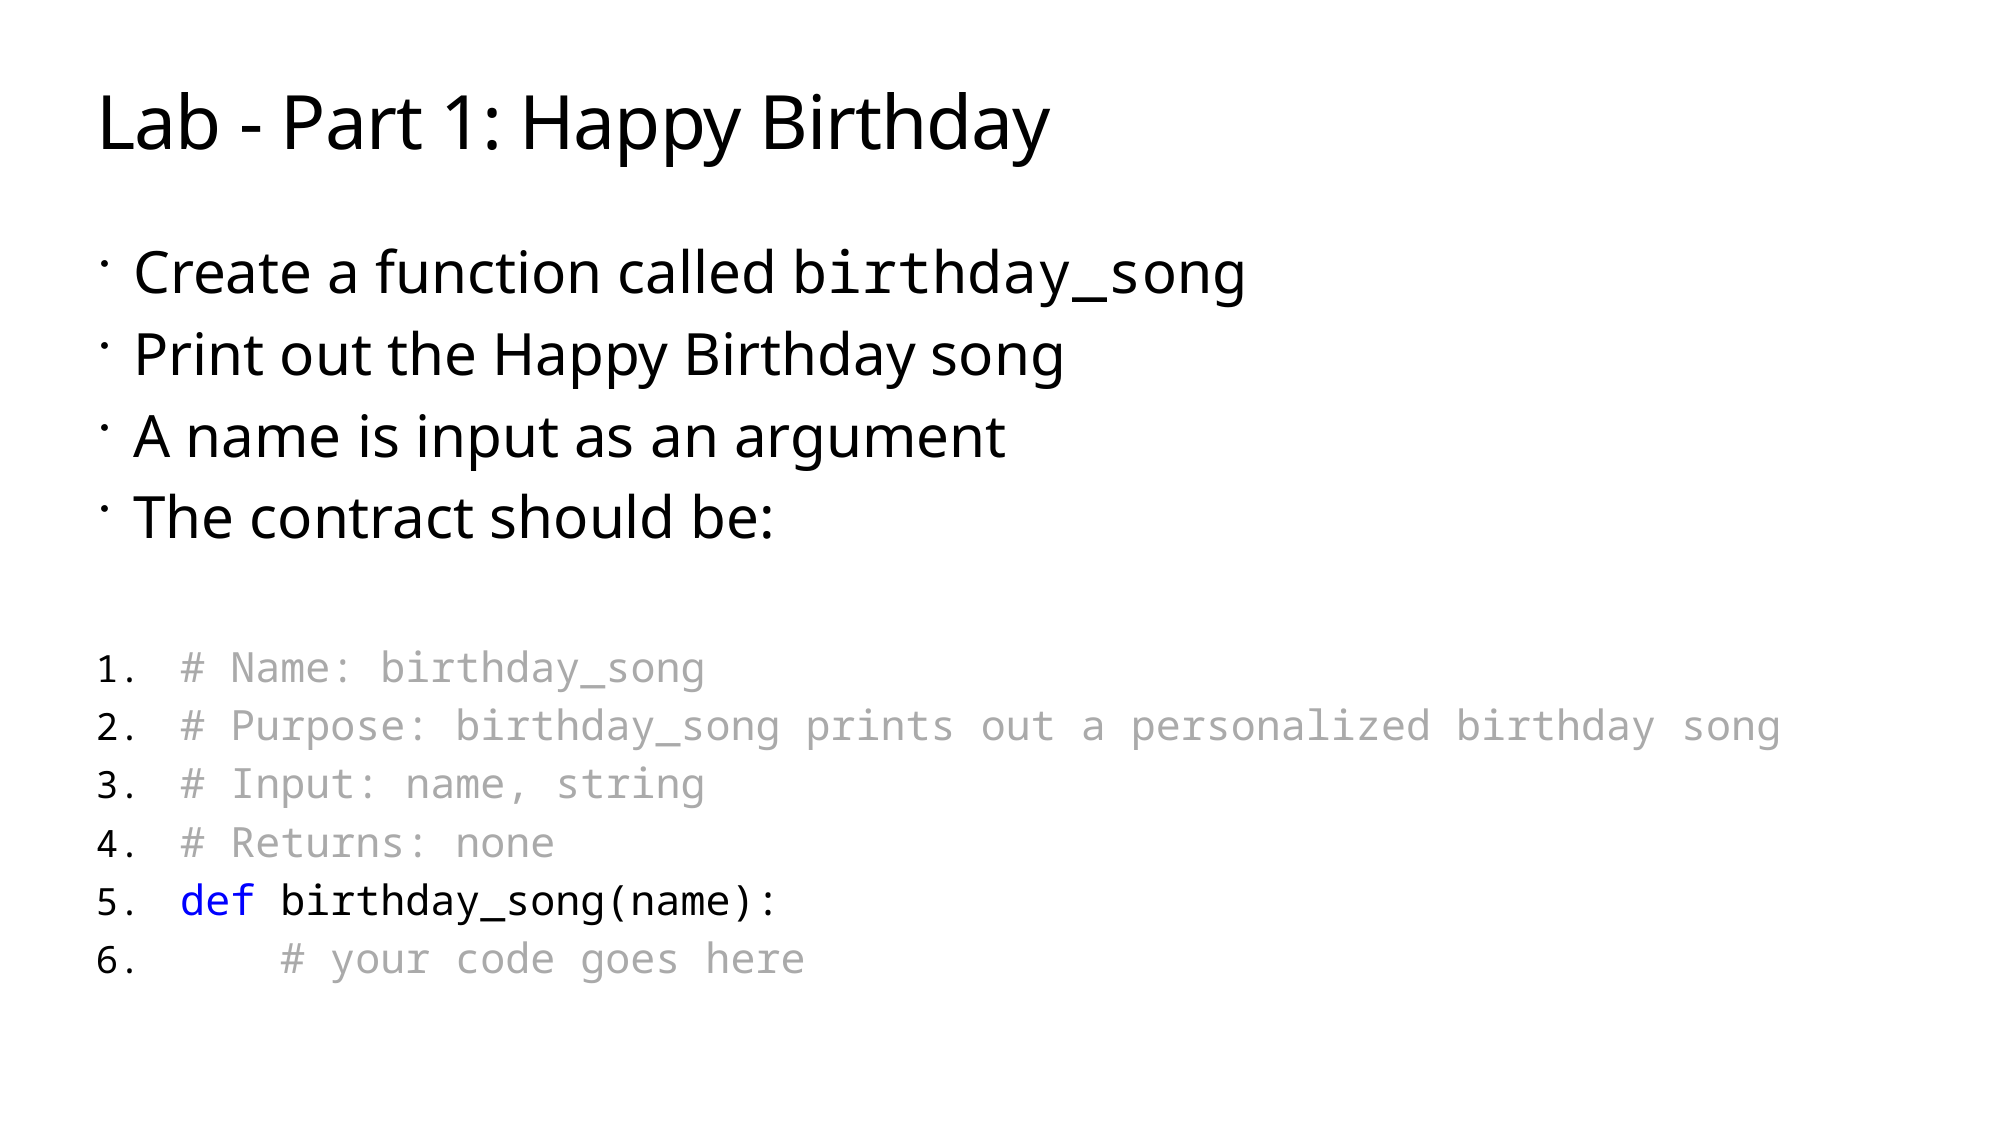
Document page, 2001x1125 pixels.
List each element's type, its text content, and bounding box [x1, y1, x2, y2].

title Lab - Part 1: Happy Birthday [96, 75, 1904, 166]
list Create a function called birthday_song Print out the Happy Birthday song A name is input as an argument The contract should be: # Name: birthday_song # Purpose: birthday_song prints out a personalized birthday song # Input: name, string # Returns: none def birthday_song(name): # your code goes here [95, 235, 1904, 1009]
